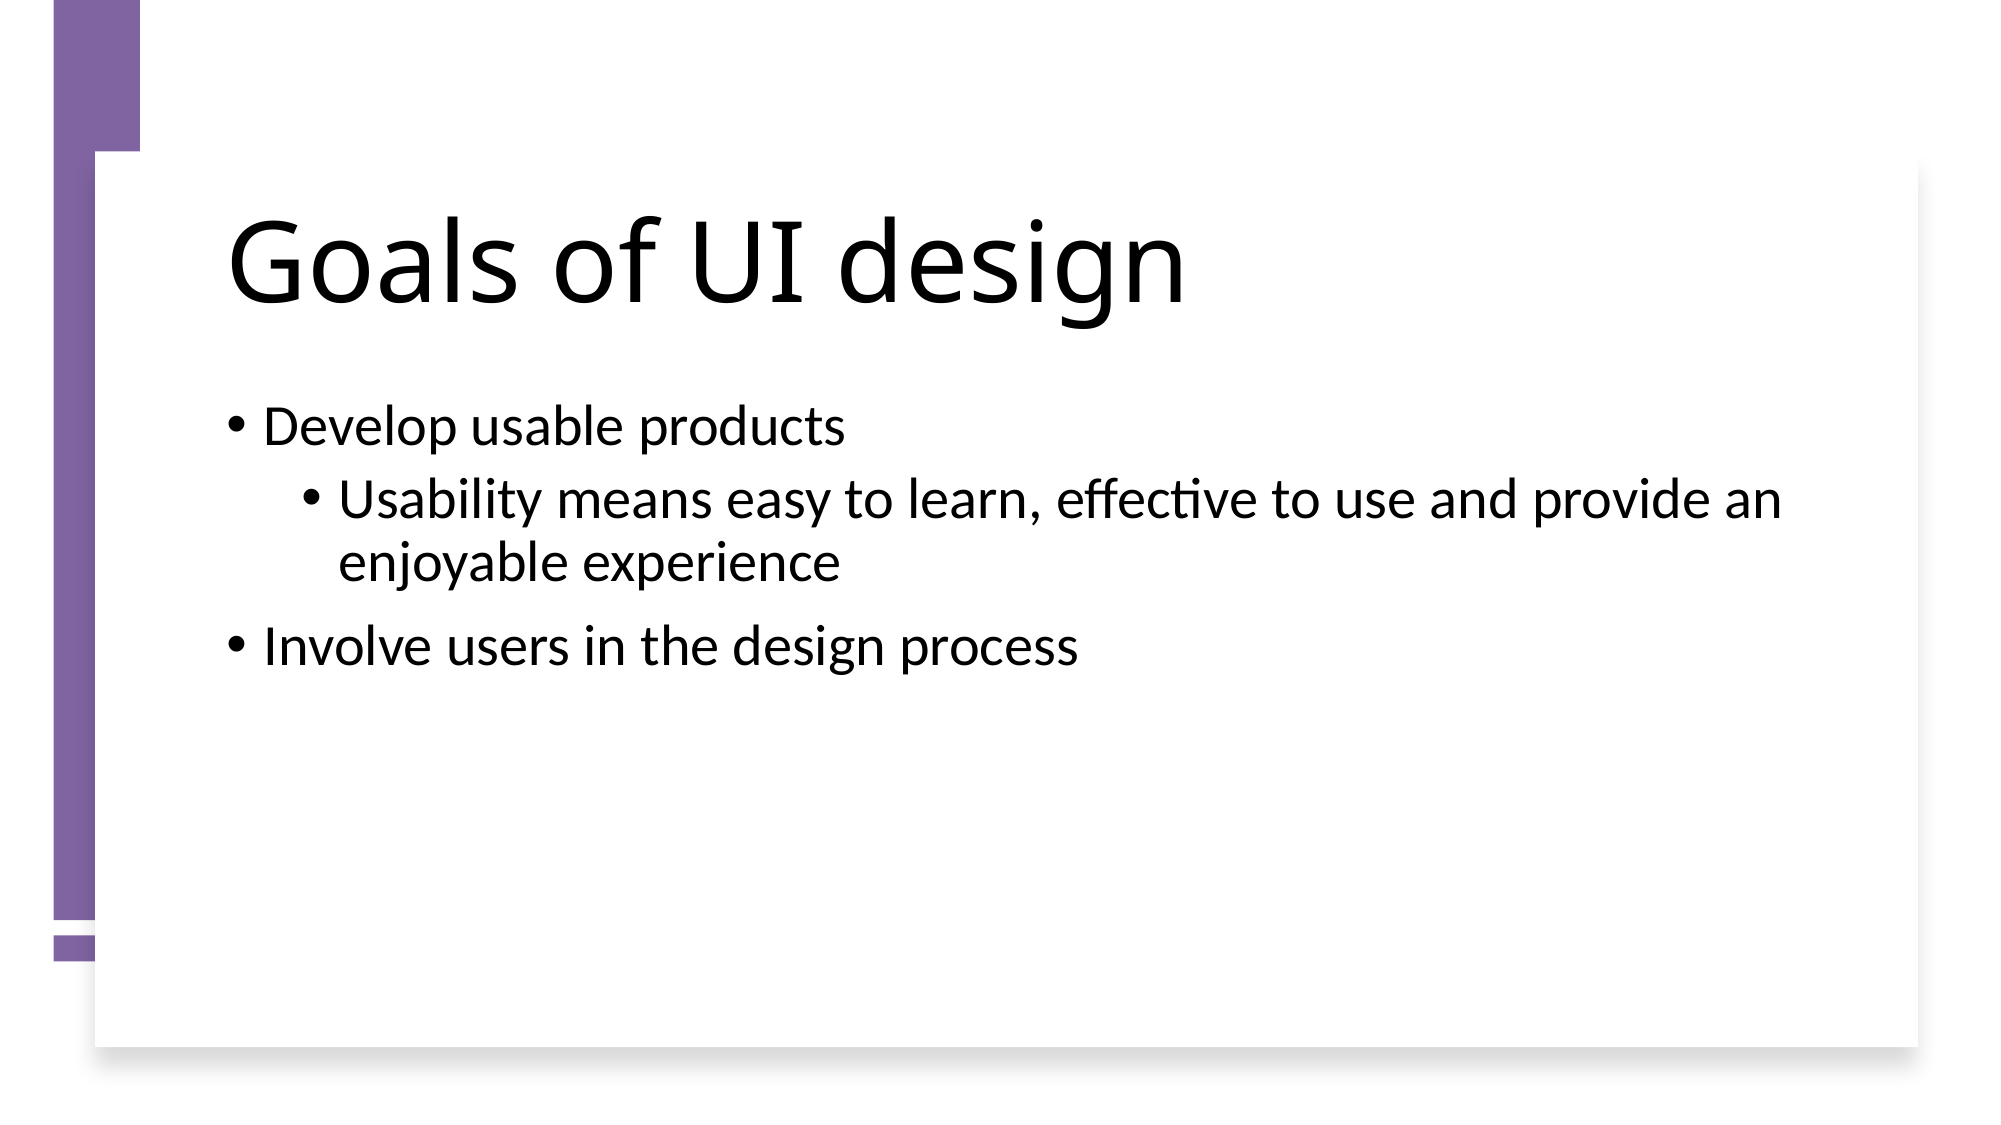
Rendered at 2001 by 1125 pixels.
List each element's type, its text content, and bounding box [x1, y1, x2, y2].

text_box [0, 437, 578, 524]
title Goals of UI design [210, 174, 1827, 335]
text_box [0, 0, 2000, 1125]
list Develop usable products Usability means easy to learn, effective to use and provide an enjoyable experience Involve users in the design process [211, 334, 1828, 739]
text_box [94, 150, 1919, 1048]
